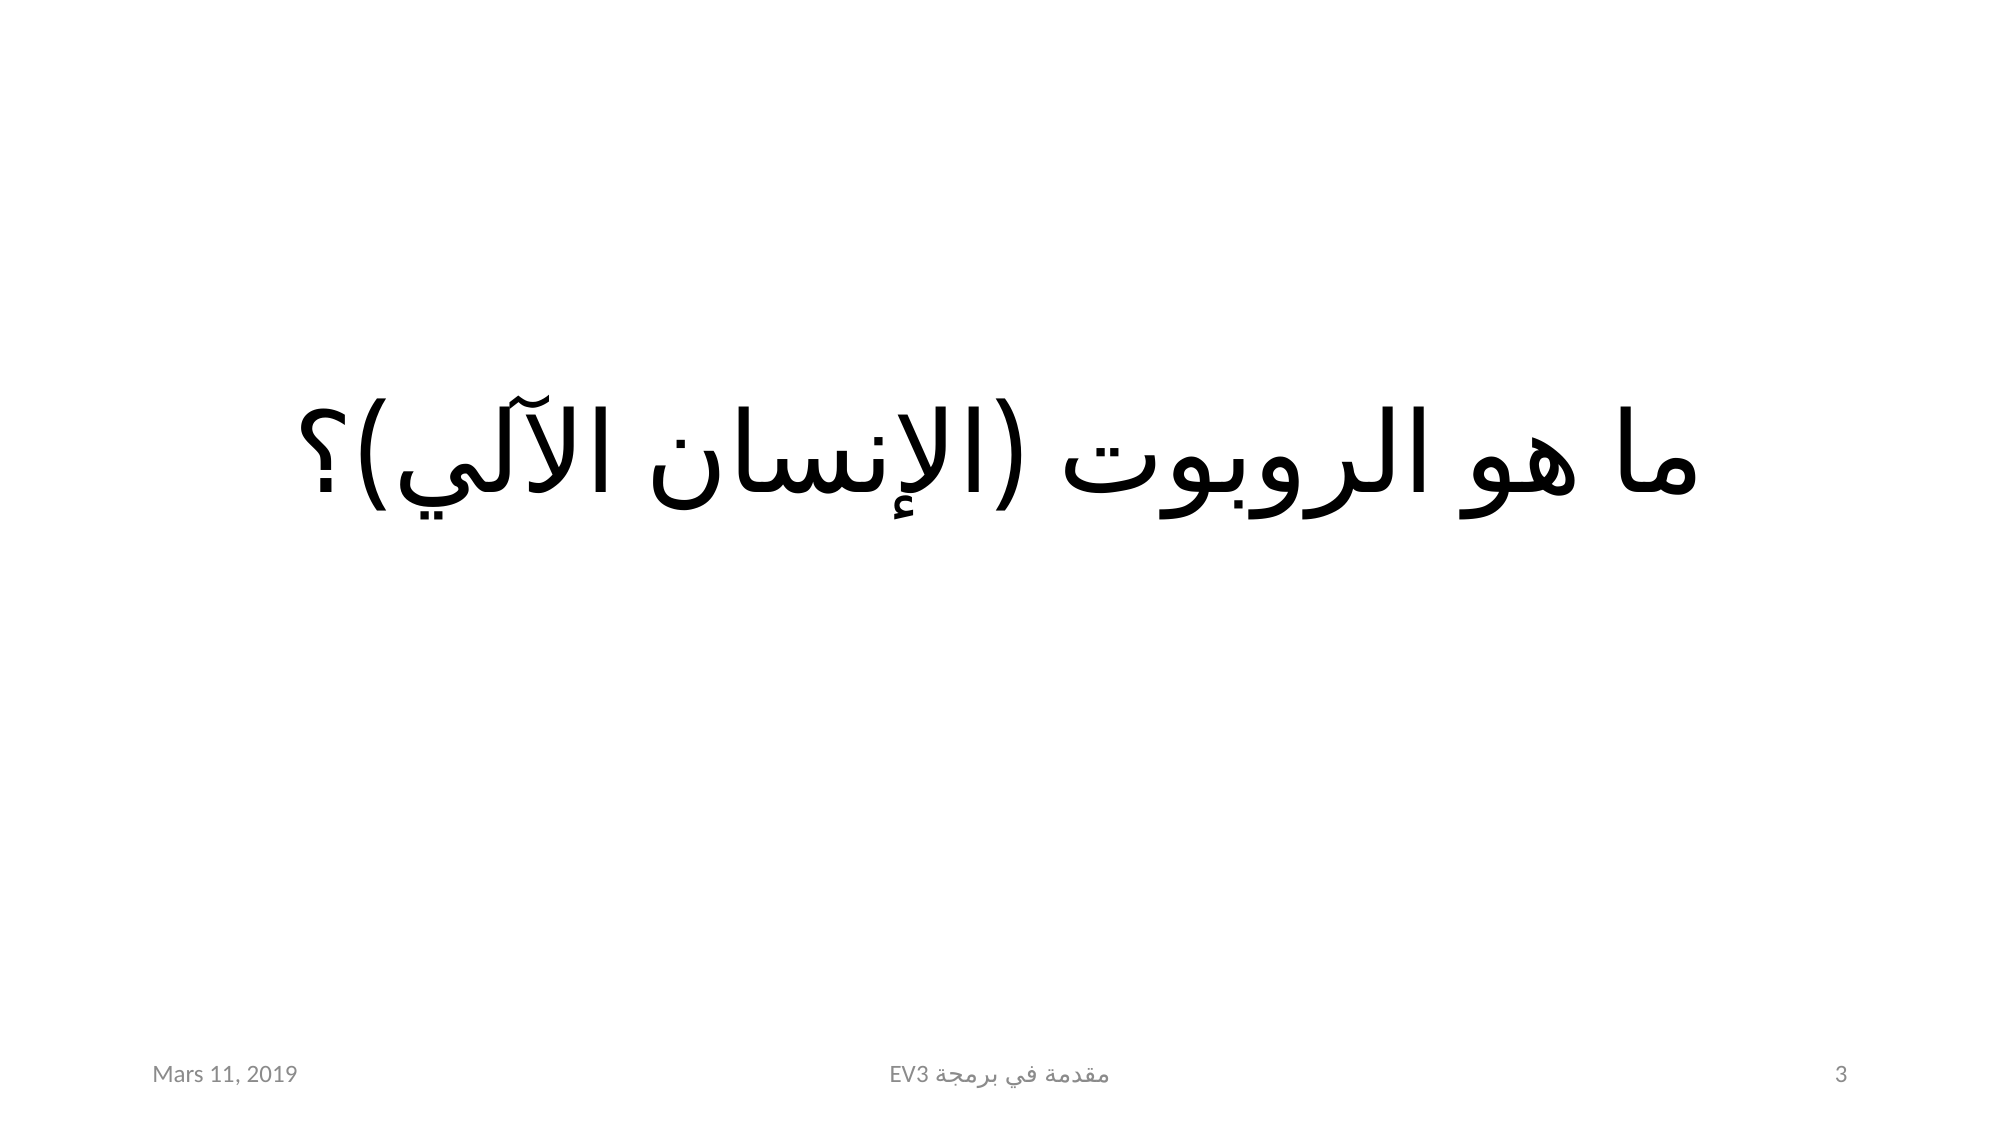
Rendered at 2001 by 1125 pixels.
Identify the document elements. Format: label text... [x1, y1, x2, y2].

slide_number Mars 11, 2019 [137, 1042, 588, 1103]
footer EV3 مقدمة في برمجة [662, 1042, 1338, 1103]
slide_number 3 [1412, 1042, 1863, 1103]
title ما هو الروبوت (الإنسان الآلي)؟ [137, 297, 1863, 615]
